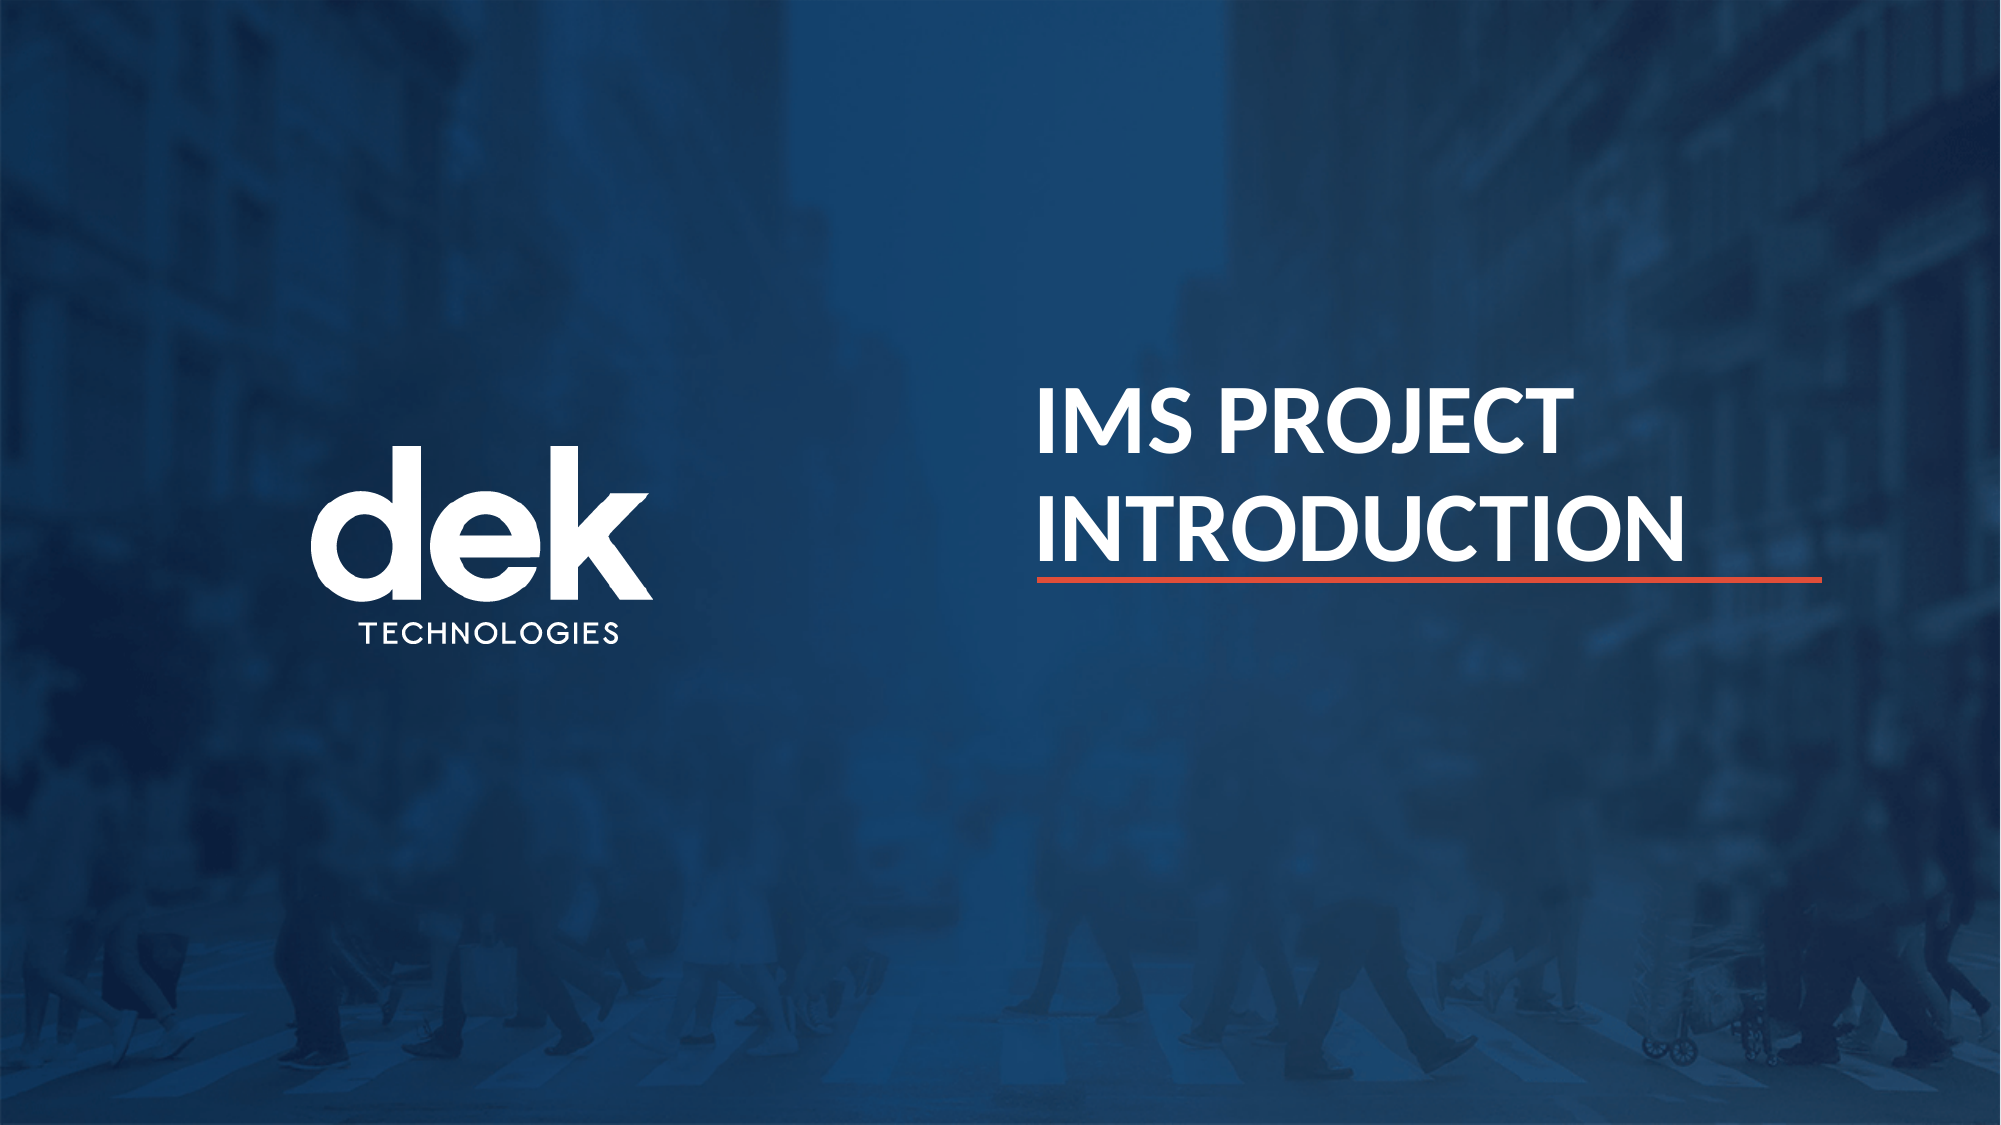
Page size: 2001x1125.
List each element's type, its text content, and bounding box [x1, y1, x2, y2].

picture [0, 0, 2001, 1125]
title IMS PROJECT INTRODUCTION [1018, 404, 1839, 591]
